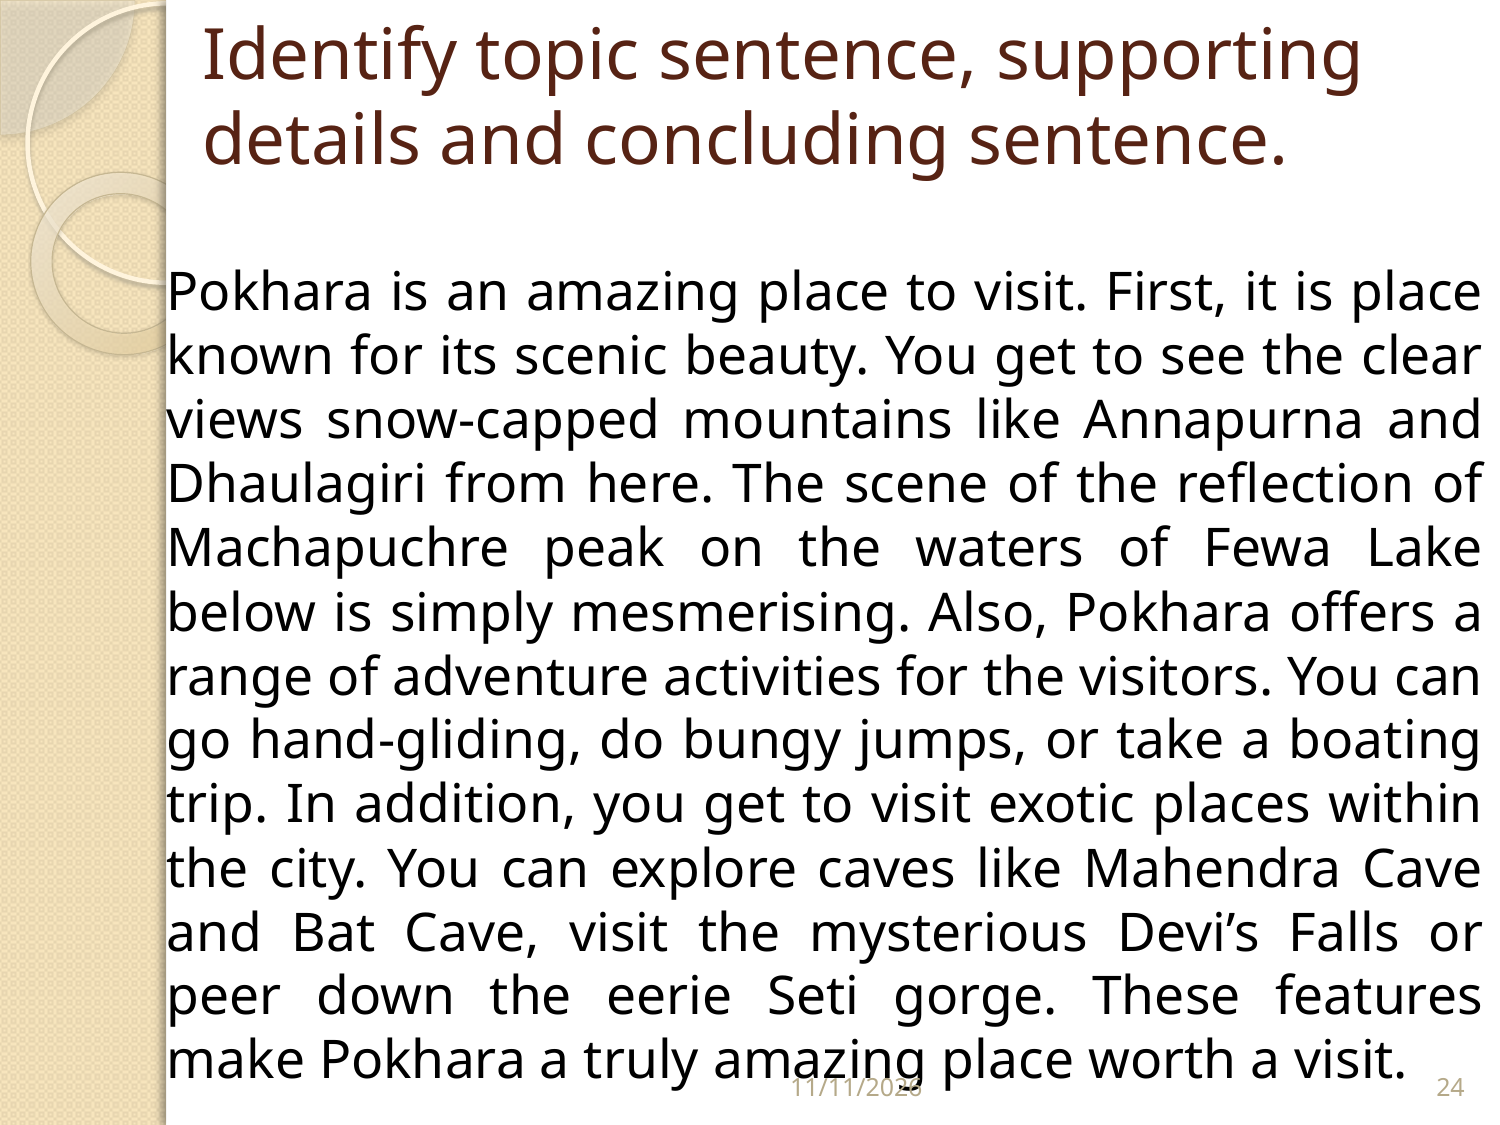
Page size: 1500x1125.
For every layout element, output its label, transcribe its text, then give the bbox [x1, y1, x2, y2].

list Pokhara is an amazing place to visit. First, it is place known for its scenic beauty. You get to see the clear views snow-capped mountains like Annapurna and Dhaulagiri from here. The scene of the reflection of Machapuchre peak on the waters of Fewa Lake below is simply mesmerising. Also, Pokhara offers a range of adventure activities for the visitors. You can go hand-gliding, do bungy jumps, or take a boating trip. In addition, you get to visit exotic places within the city. You can explore caves like Mahendra Cave and Bat Cave, visit the mysterious Devi’s Falls or peer down the eerie Seti gorge. These features make Pokhara a truly amazing place worth a visit. [99, 249, 1500, 1125]
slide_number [587, 1034, 938, 1113]
title Identify topic sentence, supporting details and concluding sentence. [187, 0, 1466, 188]
slide_number 24 [1413, 1034, 1488, 1113]
